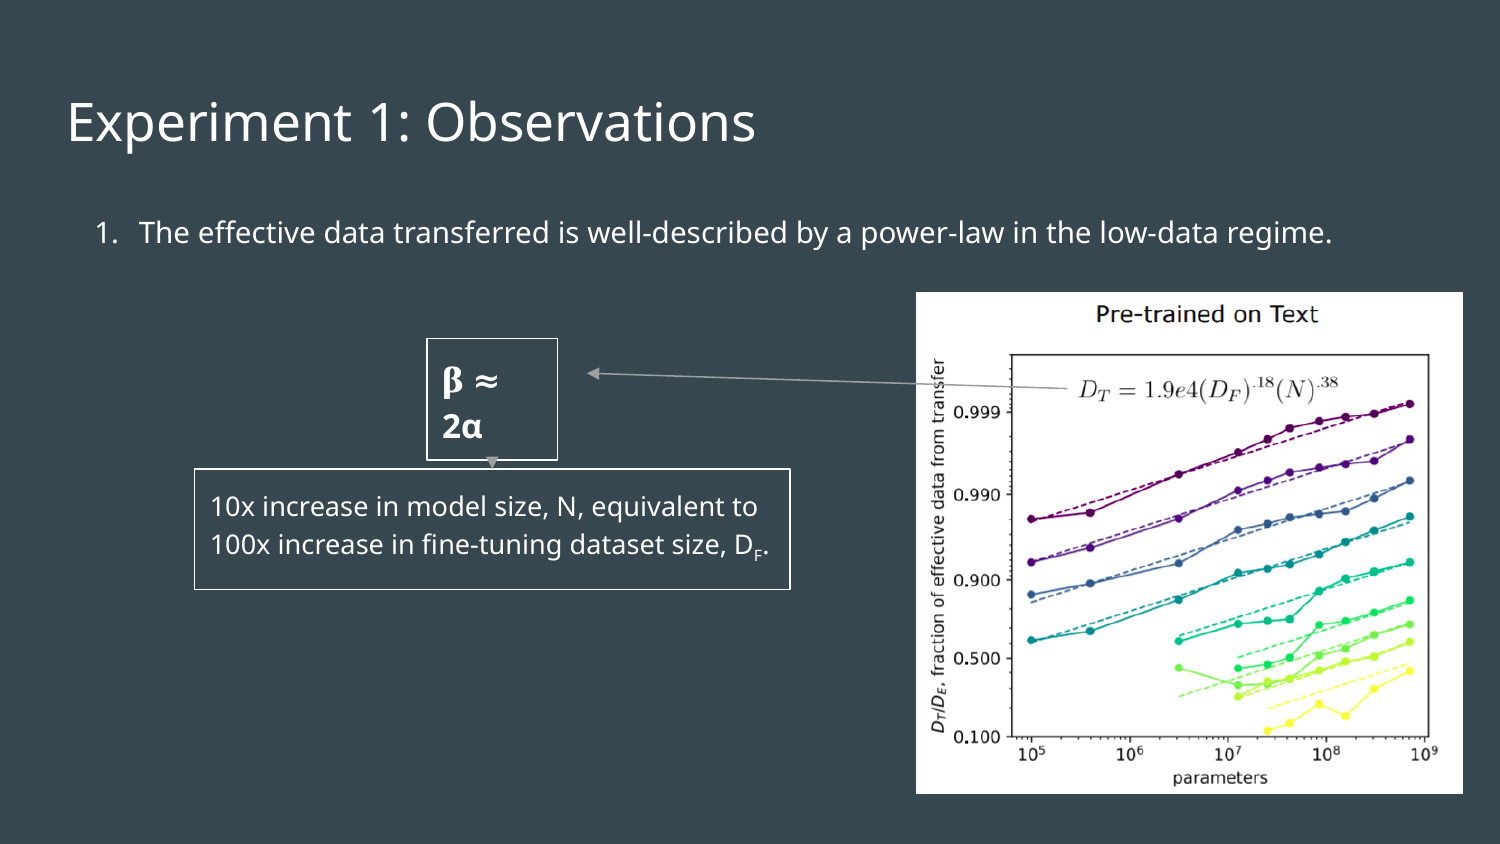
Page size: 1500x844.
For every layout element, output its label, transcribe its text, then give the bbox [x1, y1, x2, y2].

list 10x increase in model size, N, equivalent to 100x increase in fine-tuning dataset size, DF. [194, 469, 790, 590]
title The effective data transferred is well-described by a power-law in the low-data regime. [64, 198, 1463, 293]
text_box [586, 372, 1068, 389]
picture [916, 292, 1463, 794]
text_box 𝛃 ≈ 2α [427, 338, 558, 461]
title Experiment 1: Observations [51, 72, 1449, 167]
